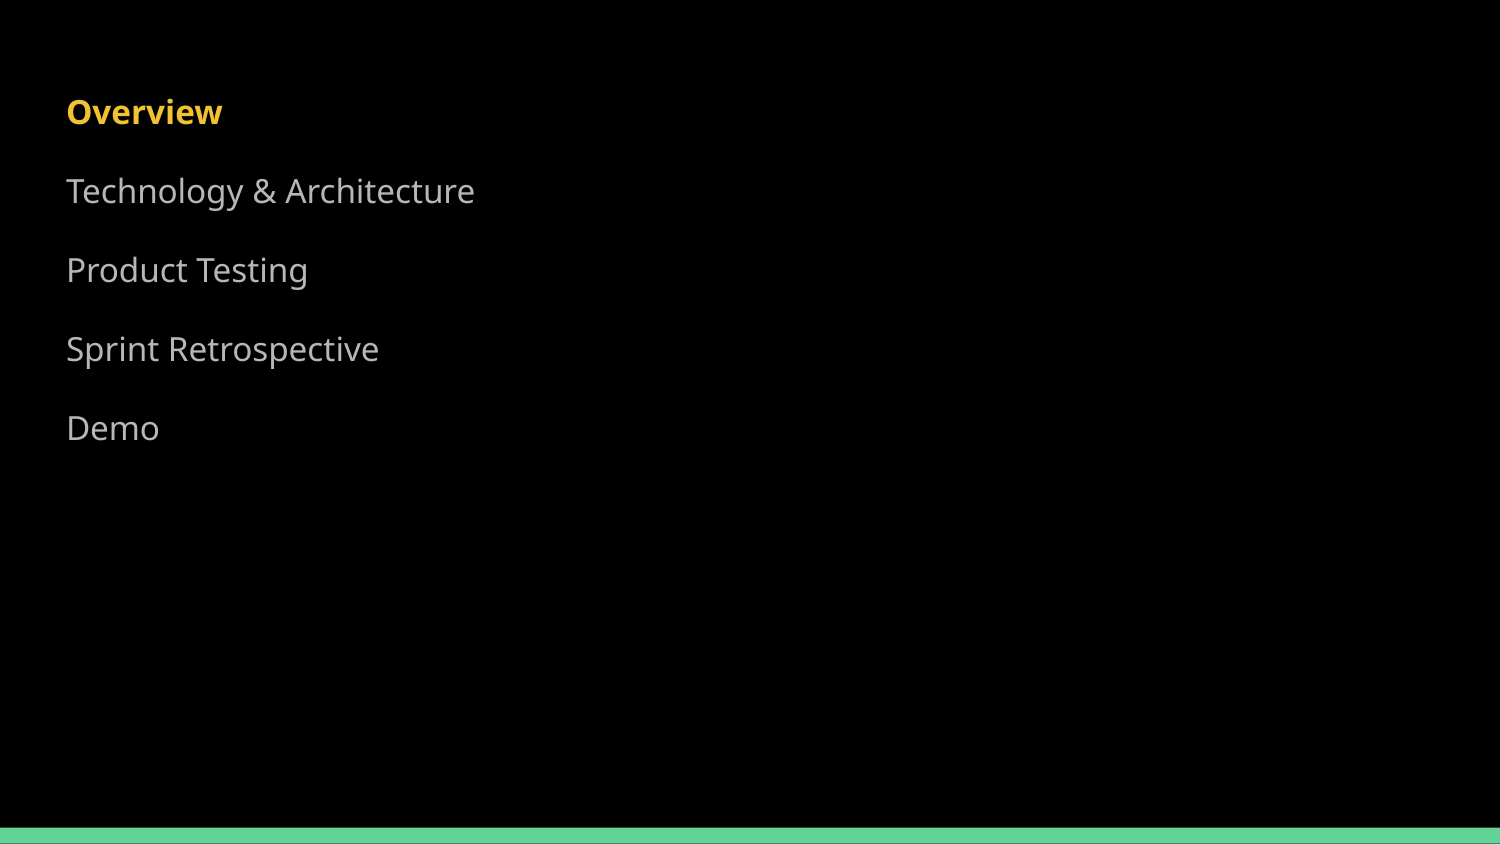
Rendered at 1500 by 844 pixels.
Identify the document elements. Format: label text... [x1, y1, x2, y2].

list Overview Technology & Architecture Product Testing Sprint Retrospective Demo [51, 69, 1449, 750]
